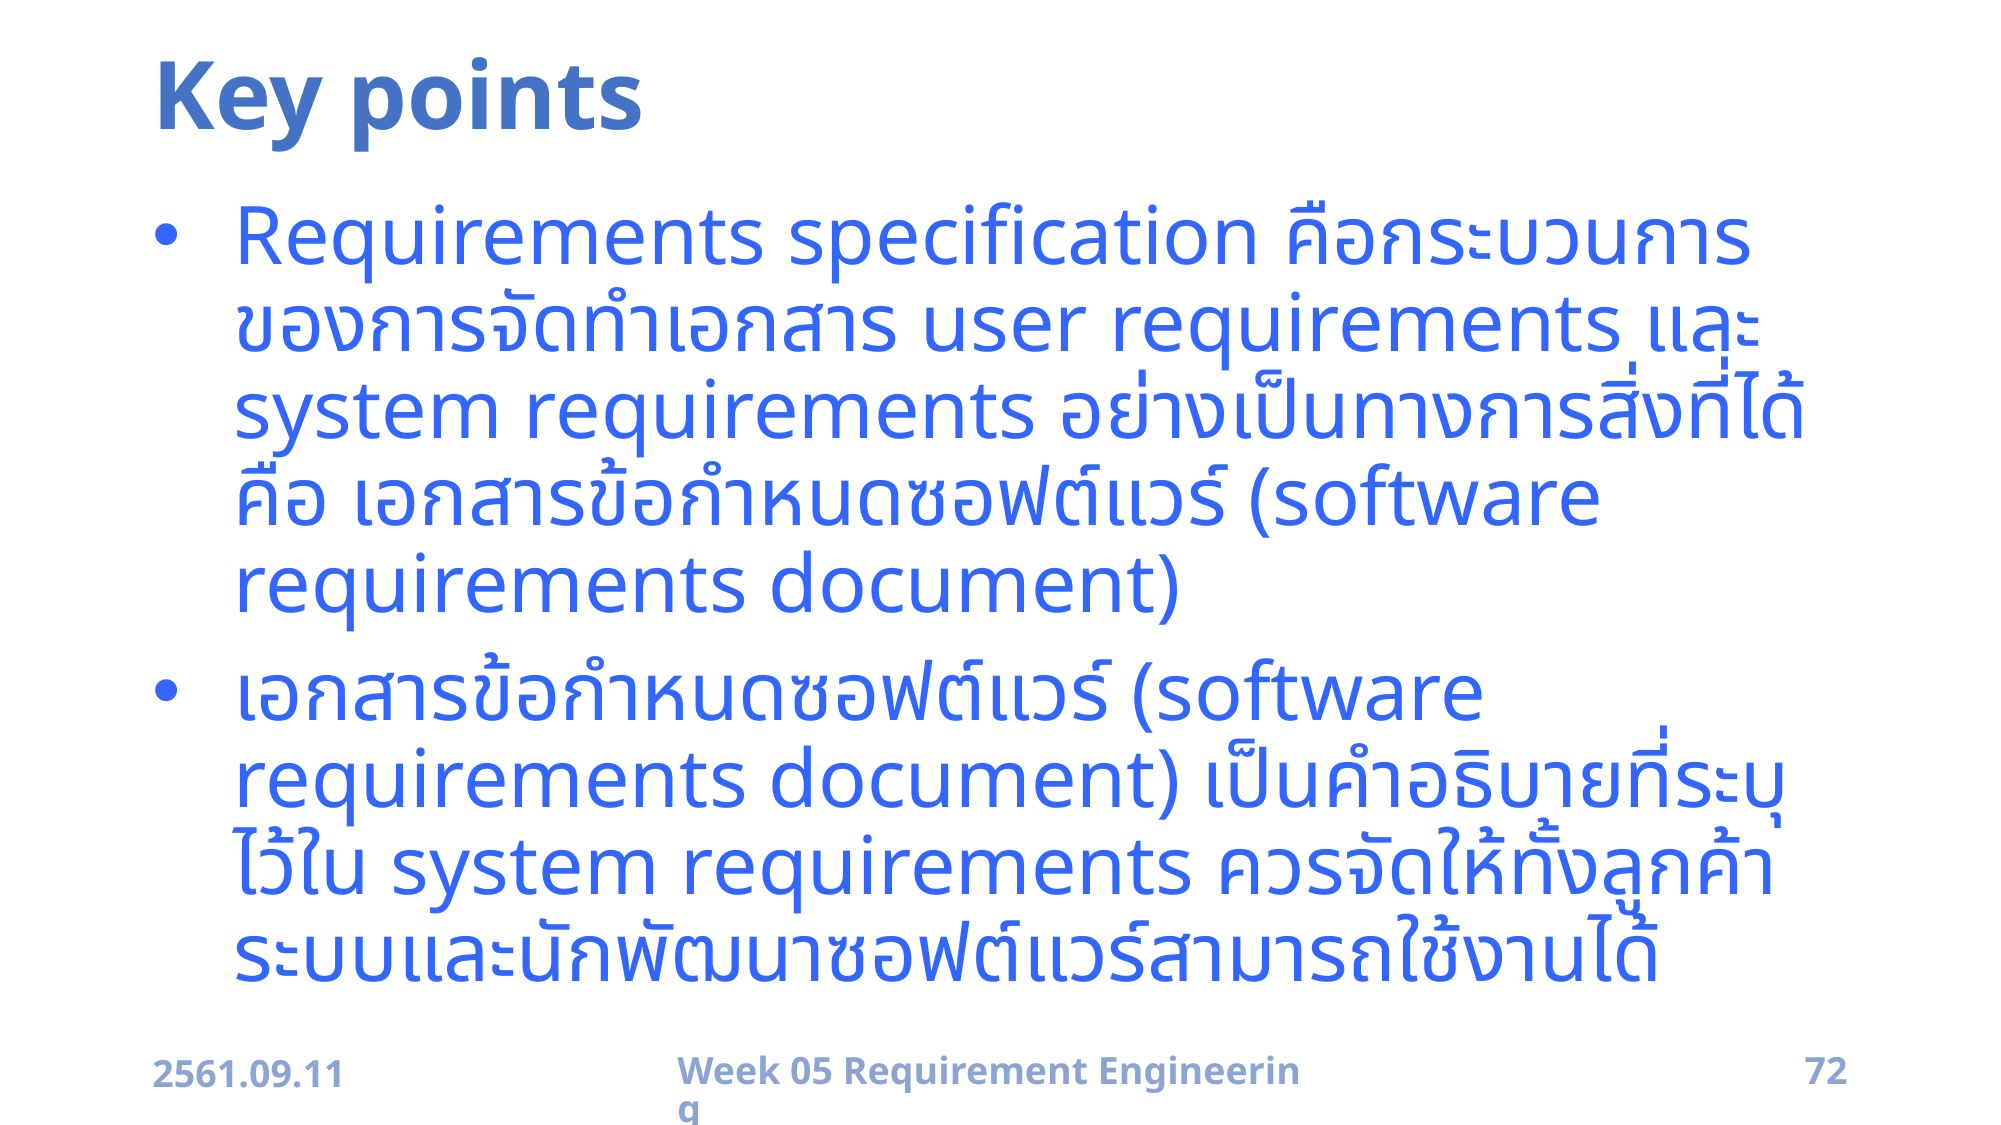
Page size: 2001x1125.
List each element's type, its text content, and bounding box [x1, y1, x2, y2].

slide_number 72 [1412, 1042, 1863, 1103]
list Requirements specification คือกระบวนการของการจัดทำเอกสาร user requirements และ system requirements อย่างเป็นทางการสิ่งที่ได้คือ เอกสารข้อกำหนดซอฟต์แวร์ (software requirements document) เอกสารข้อกำหนดซอฟต์แวร์ (software requirements document) เป็นคำอธิบายที่ระบุไว้ใน system requirements ควรจัดให้ทั้งลูกค้าระบบและนักพัฒนาซอฟต์แวร์สามารถใช้งานได้ [137, 187, 1863, 1014]
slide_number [137, 1042, 588, 1103]
title Key points [137, 39, 1863, 158]
footer Week 05 Requirement Engineering [662, 1042, 1338, 1103]
